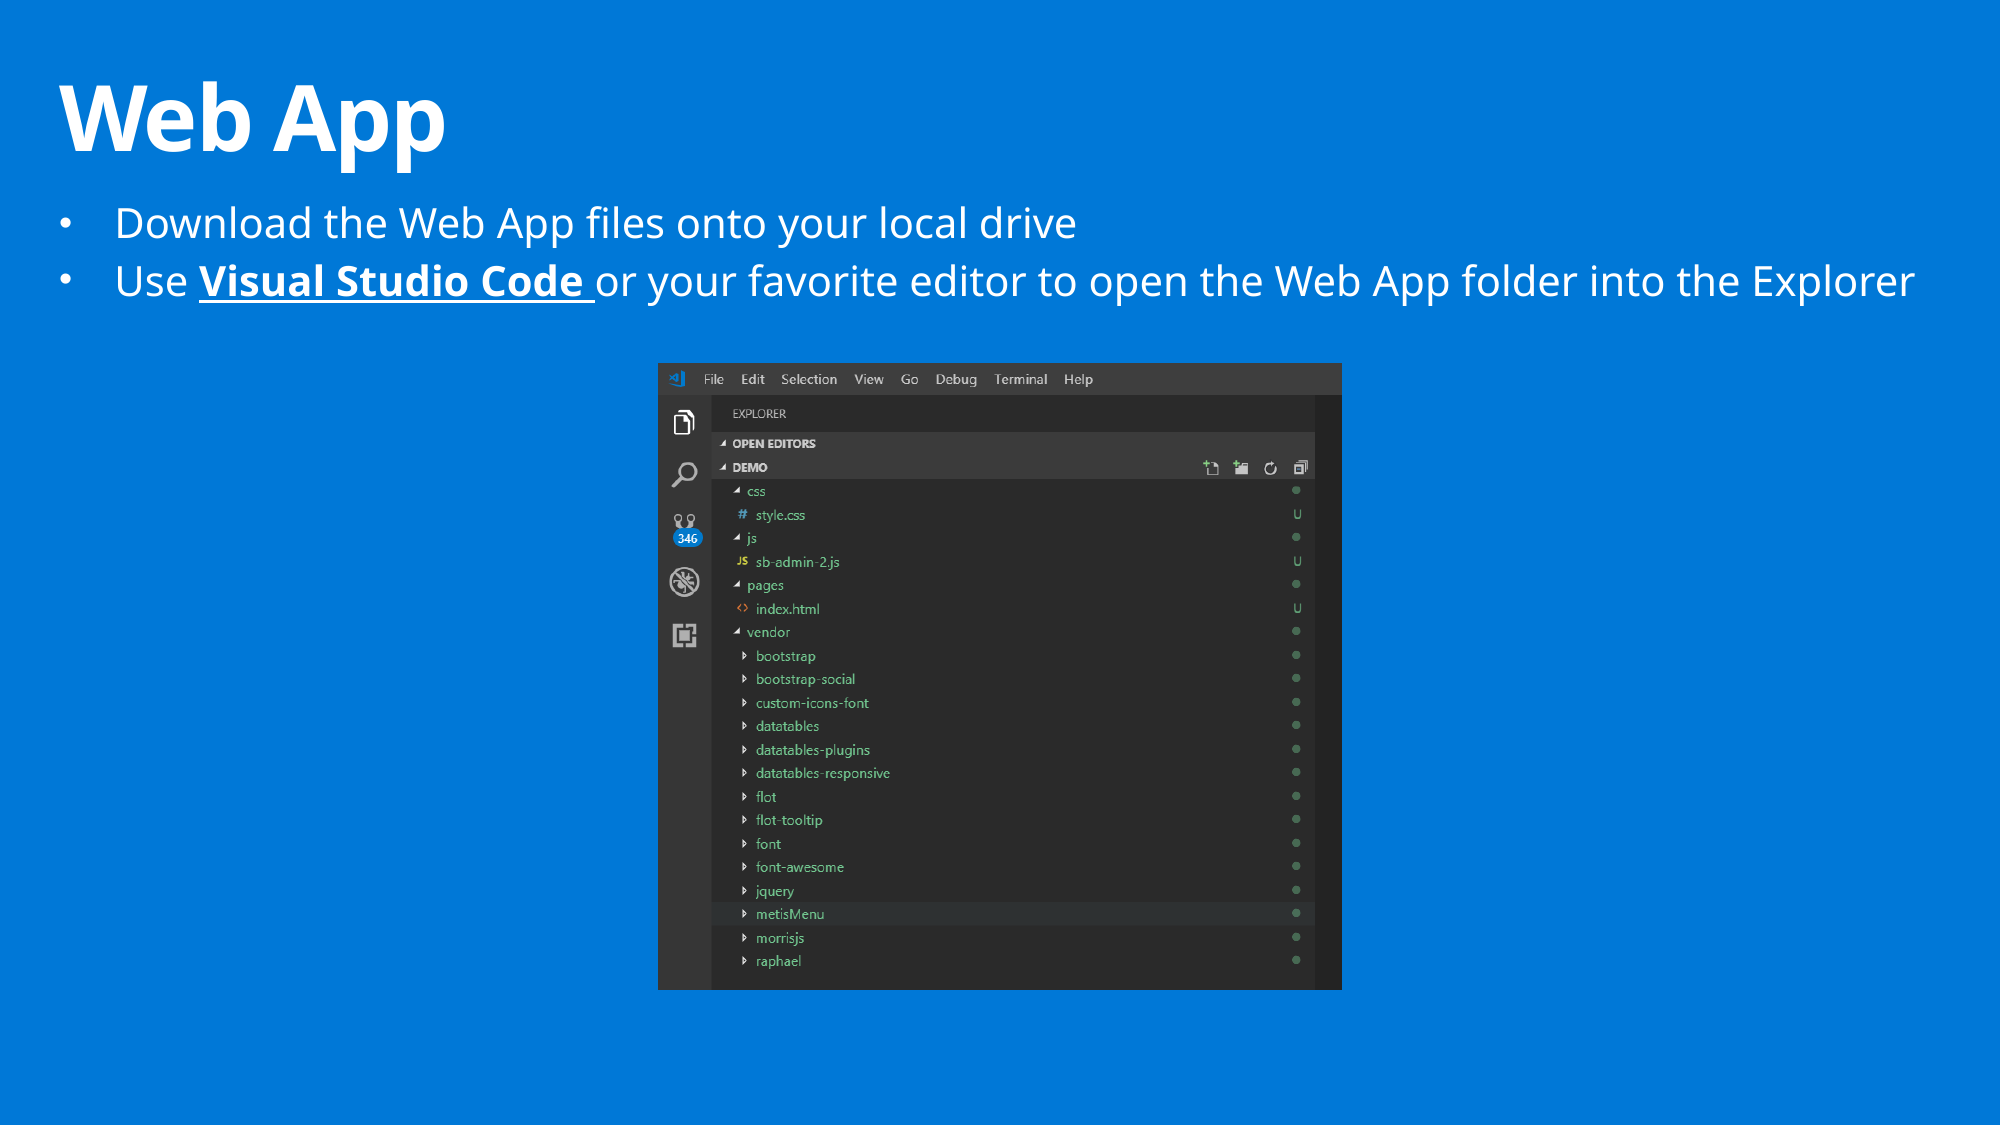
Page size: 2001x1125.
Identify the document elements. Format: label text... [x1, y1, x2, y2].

title Web App [44, 47, 1957, 196]
list Download the Web App files onto your local drive Use Visual Studio Code or your favorite editor to open the Web App folder into the Explorer [44, 196, 1956, 343]
picture [658, 363, 1342, 990]
